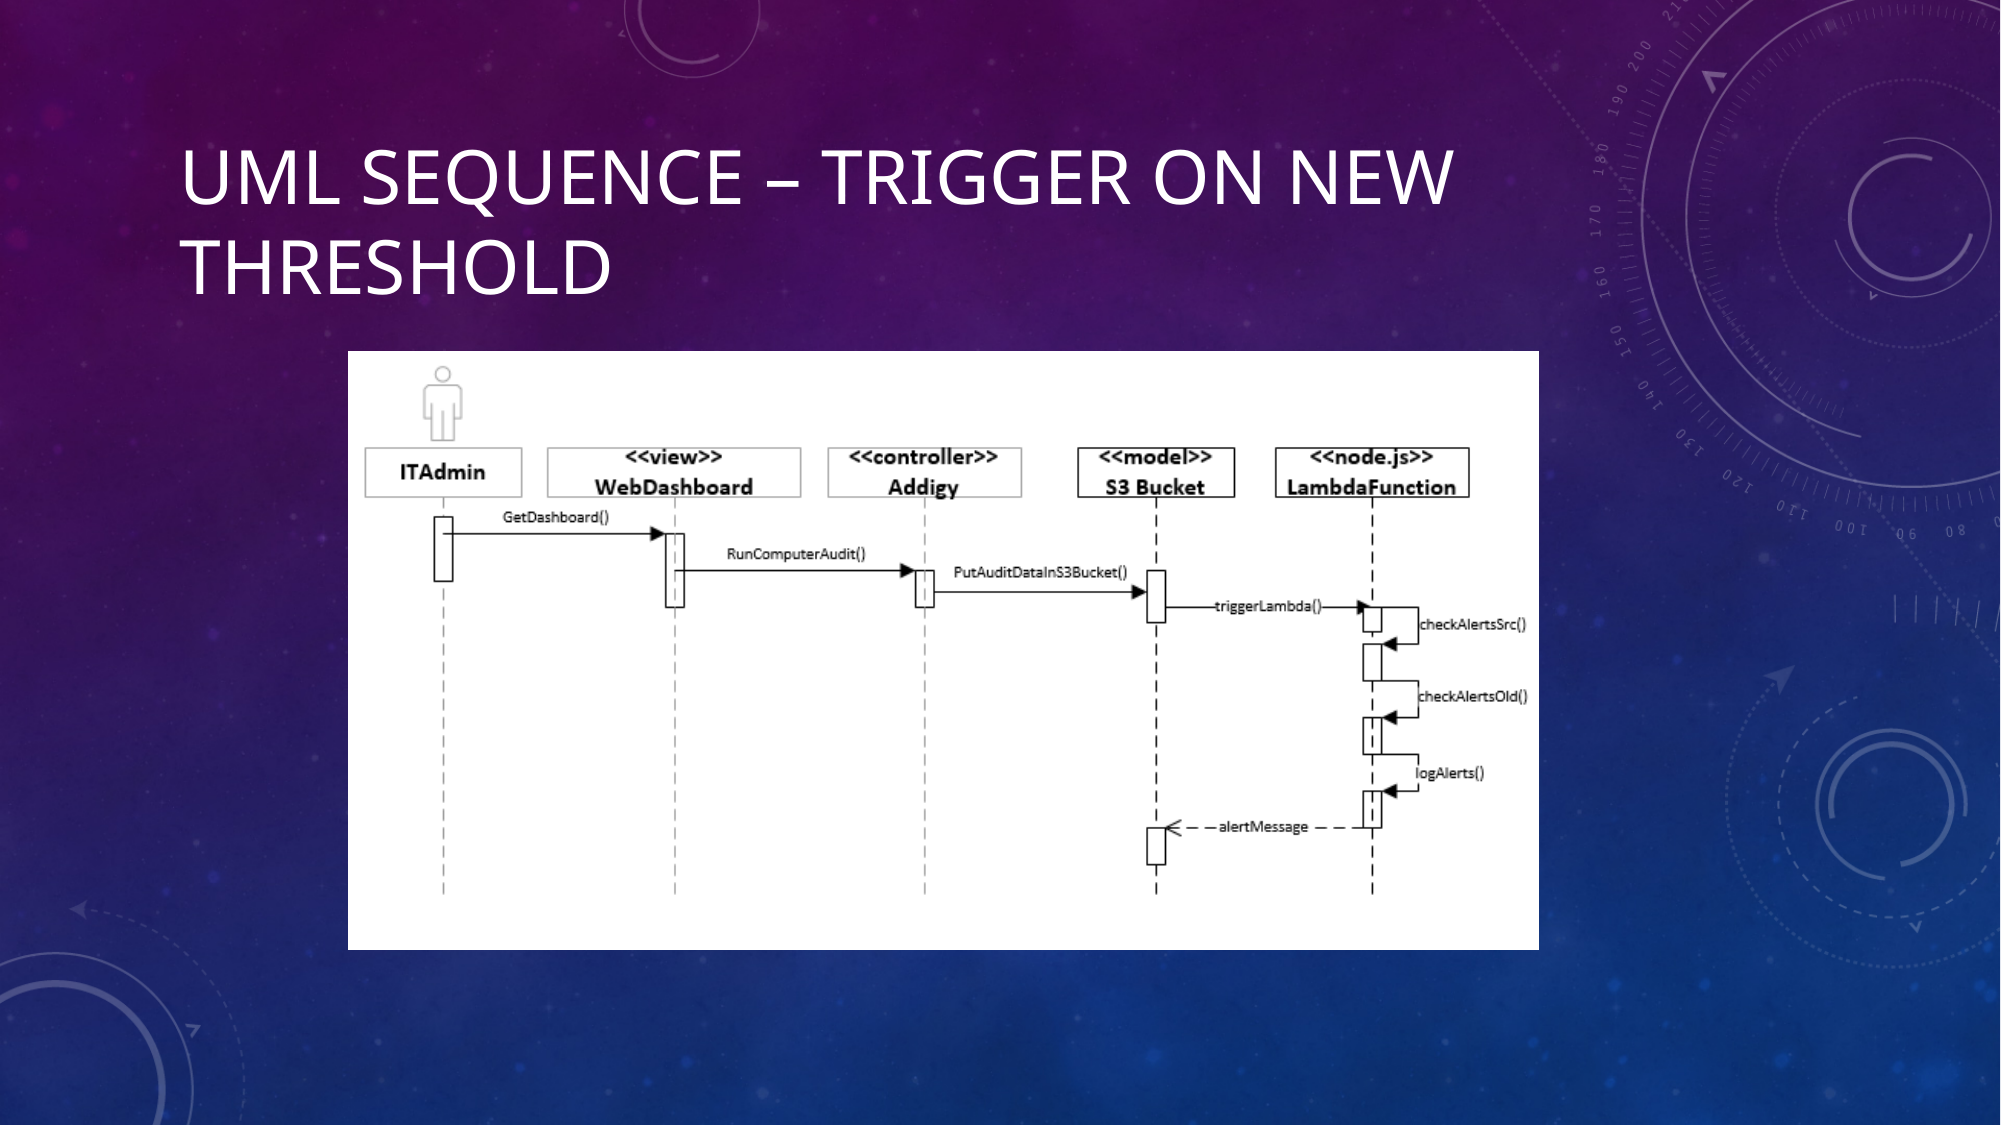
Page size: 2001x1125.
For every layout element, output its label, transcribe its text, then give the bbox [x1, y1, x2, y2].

picture [0, 0, 2001, 1125]
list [348, 350, 1539, 951]
title UML Sequence – trigger on new threshold [164, 99, 1827, 339]
